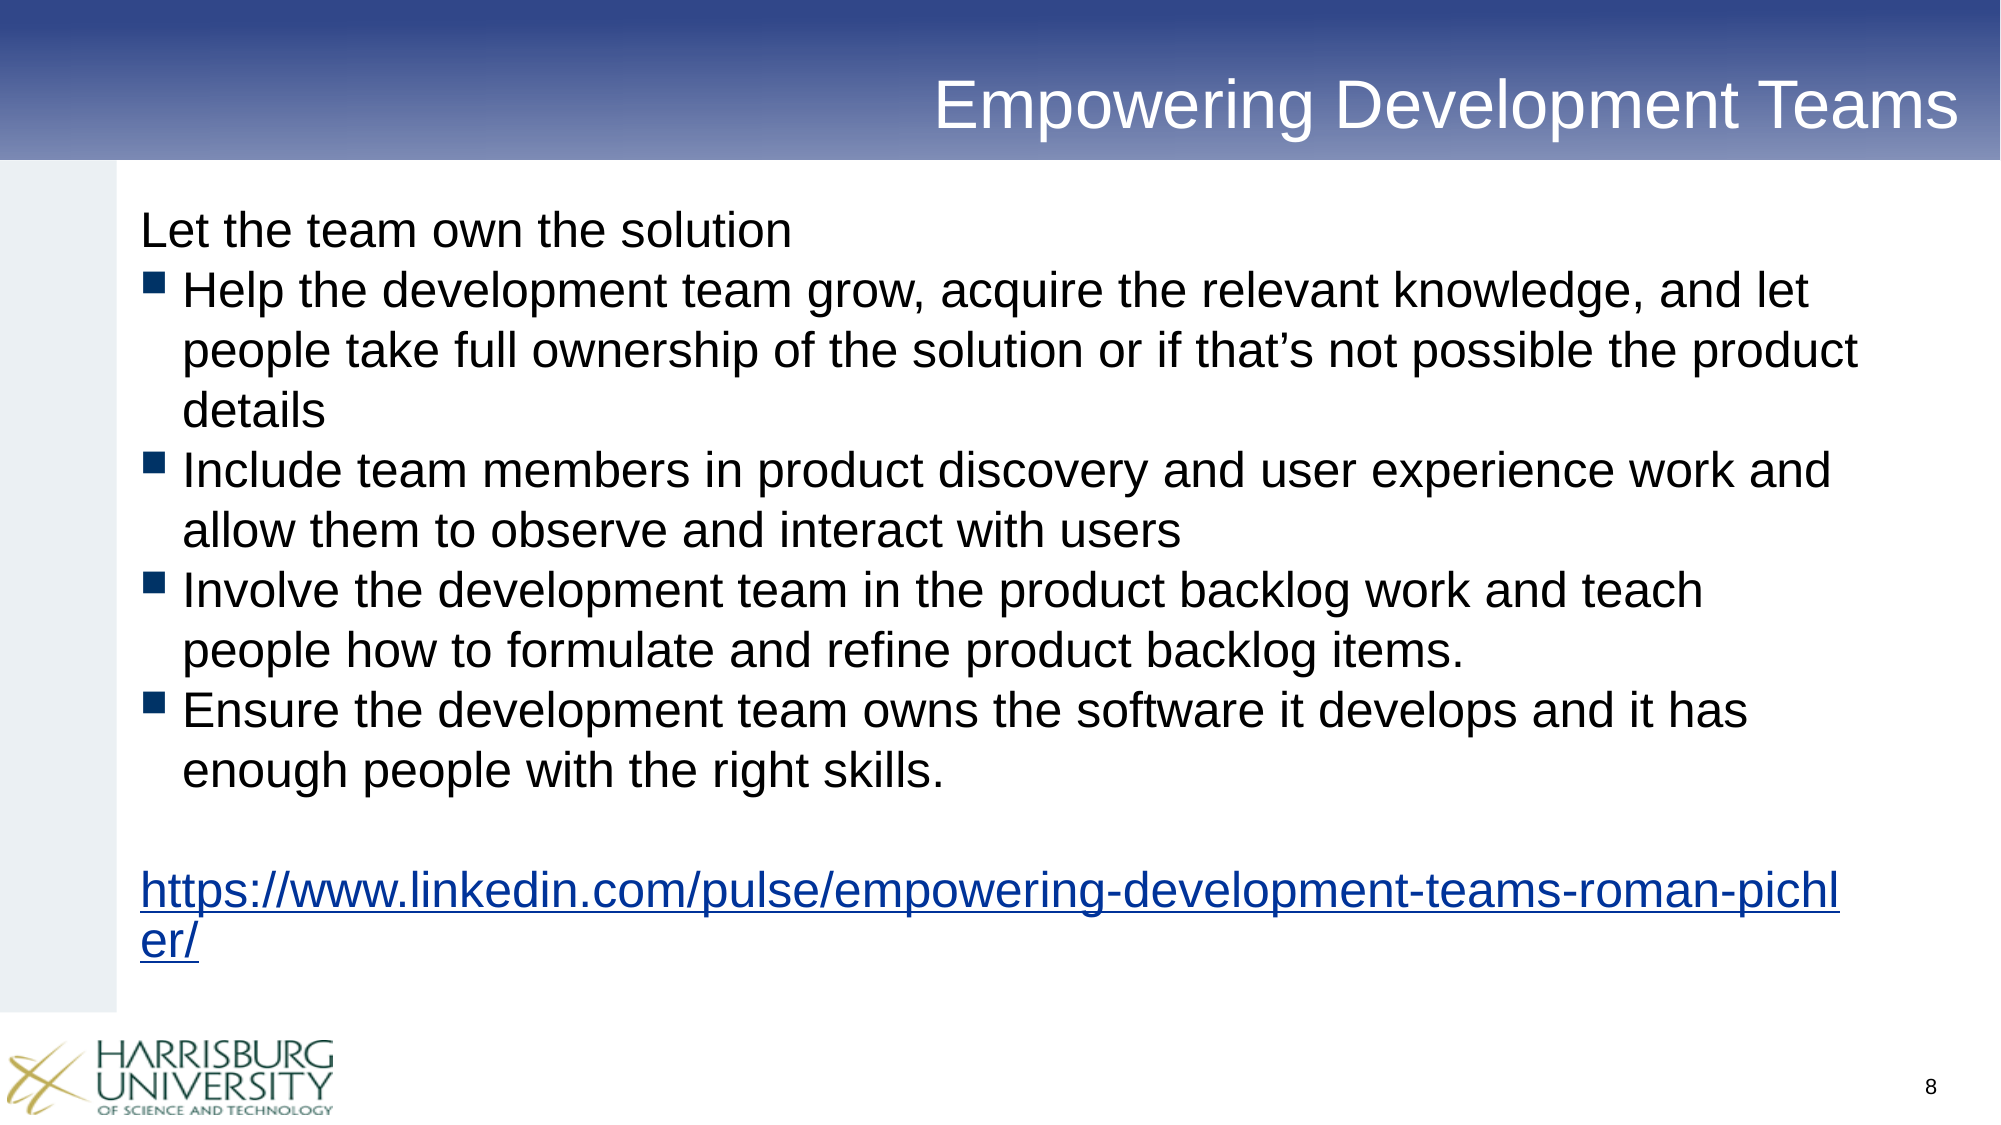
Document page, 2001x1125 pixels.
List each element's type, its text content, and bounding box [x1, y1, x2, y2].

slide_number 8 [1535, 1031, 1953, 1107]
list Let the team own the solution Help the development team grow, acquire the relevant knowledge, and let people take full ownership of the solution or if that’s not possible the product details Include team members in product discovery and user experience work and allow them to observe and interact with users Involve the development team in the product backlog work and teach people how to formulate and refine product backlog items. Ensure the development team owns the software it develops and it has enough people with the right skills. https://www.linkedin.com/pulse/empowering-development-teams-roman-pichler/ [125, 190, 1876, 1000]
picture [7, 1040, 333, 1115]
title Empowering Development Teams [190, 51, 1976, 150]
